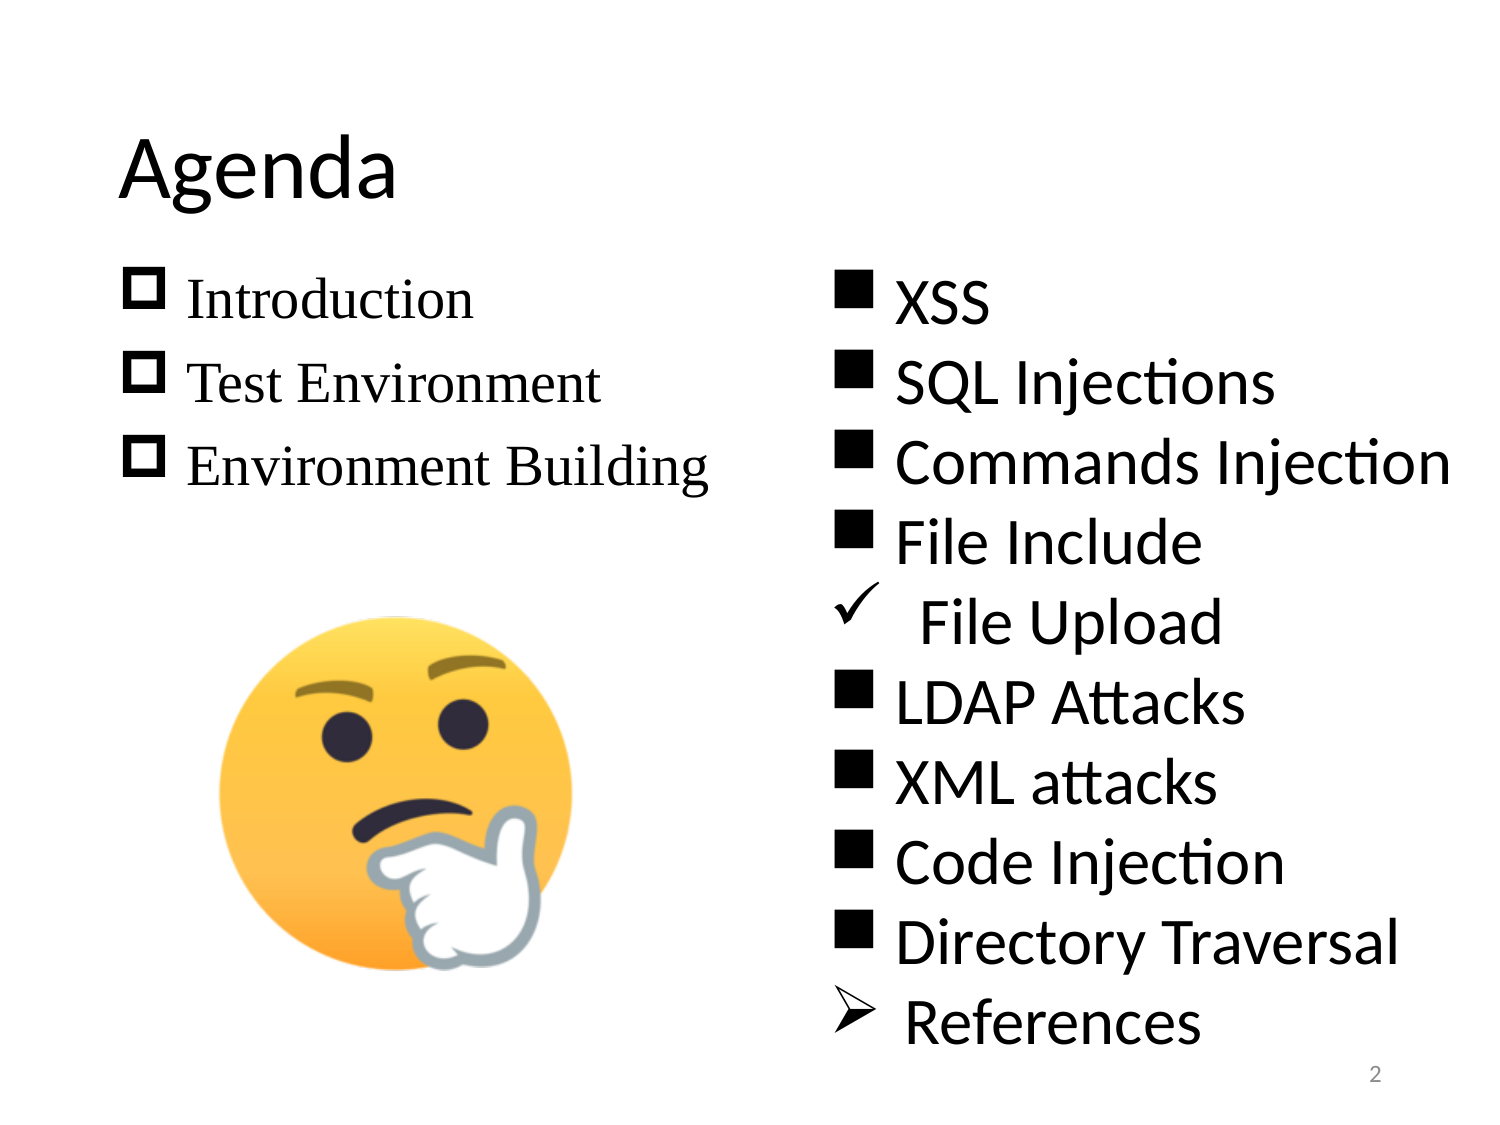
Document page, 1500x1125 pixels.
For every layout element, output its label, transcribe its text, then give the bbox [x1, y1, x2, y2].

list Introduction Test Environment Environment Building [103, 260, 1397, 1125]
picture [208, 606, 584, 982]
title Agenda [103, 59, 1397, 260]
text_box XSS SQL Injections Commands Injection File Include File Upload LDAP Attacks XML attacks Code Injection Directory Traversal References [814, 250, 1500, 1065]
slide_number 2 [1059, 1042, 1397, 1103]
